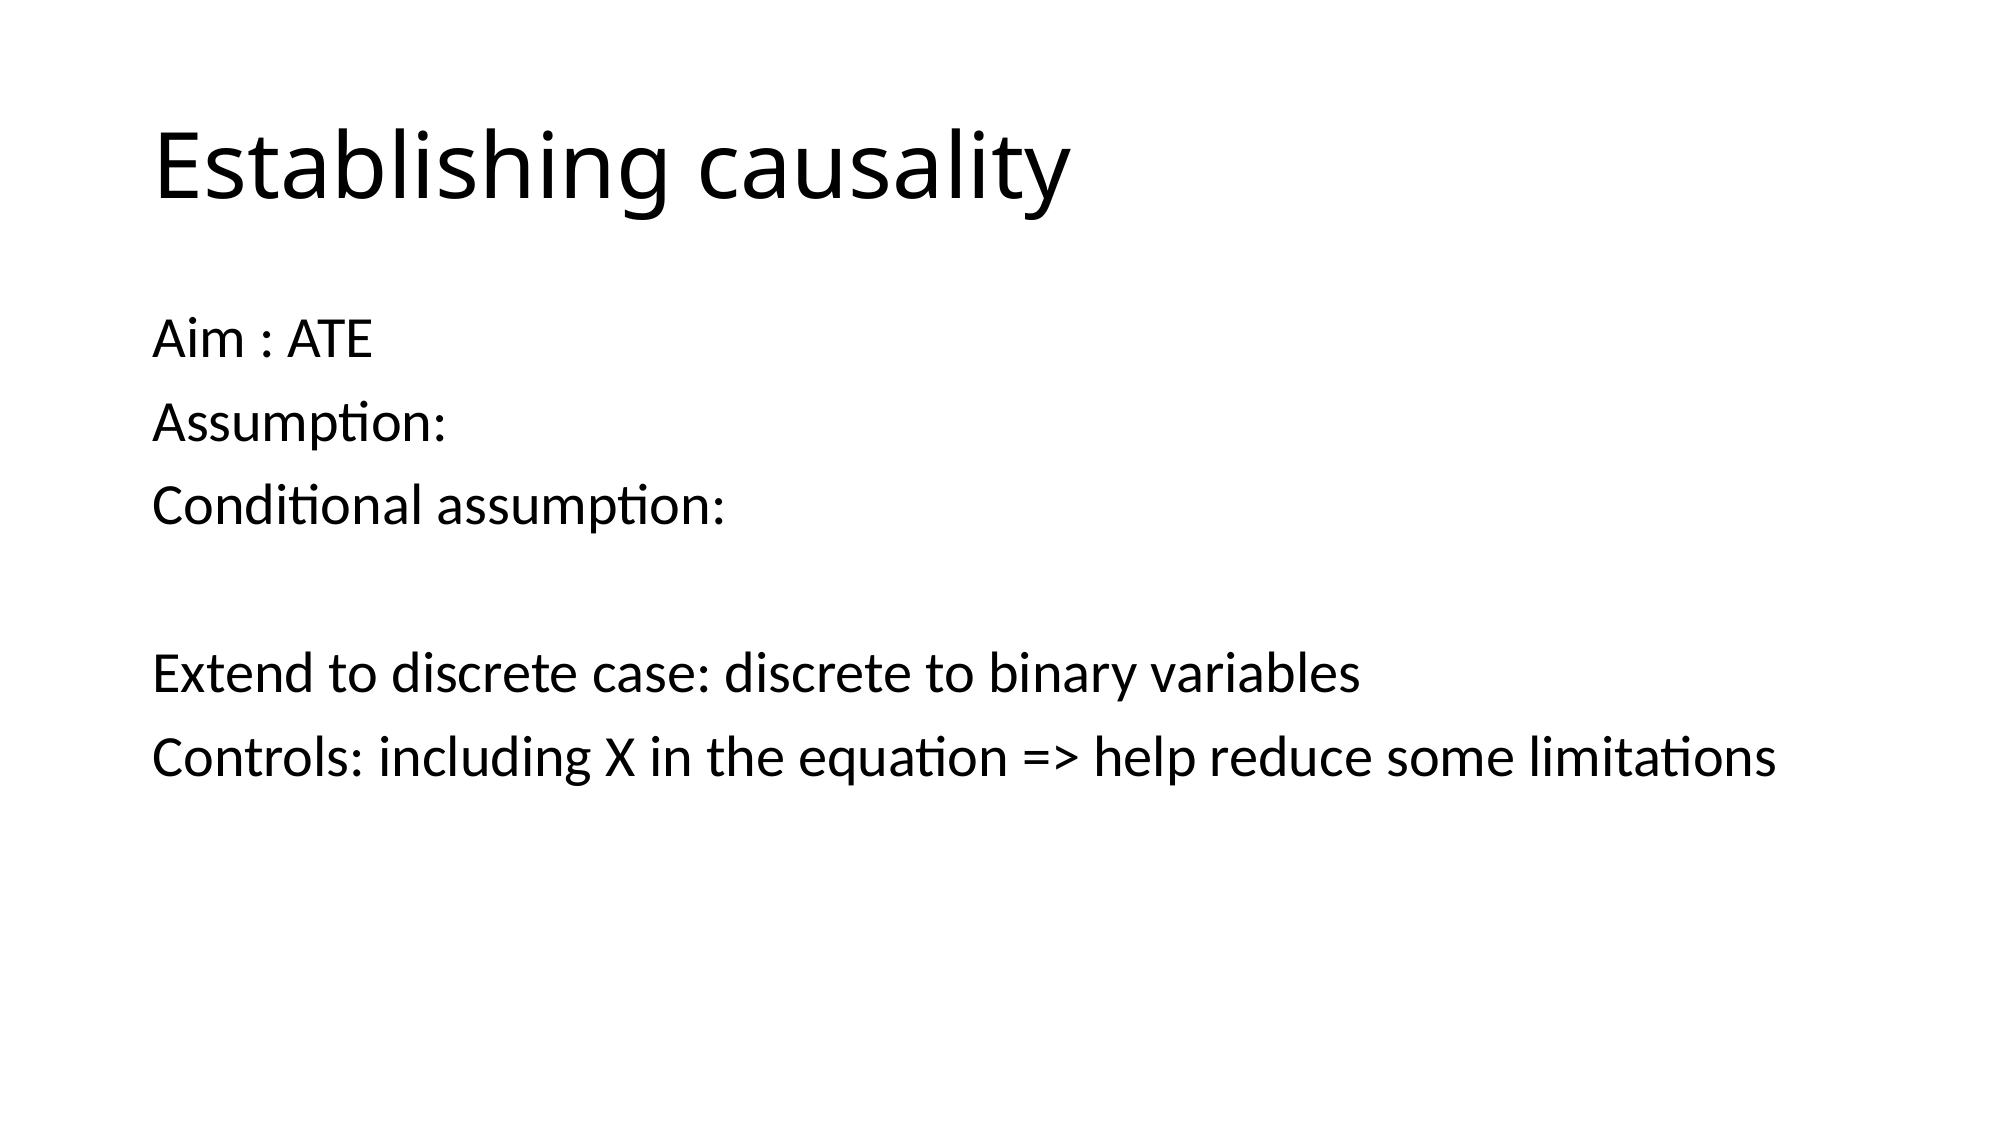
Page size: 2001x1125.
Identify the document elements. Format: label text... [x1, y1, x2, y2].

title Establishing causality [137, 59, 1863, 278]
